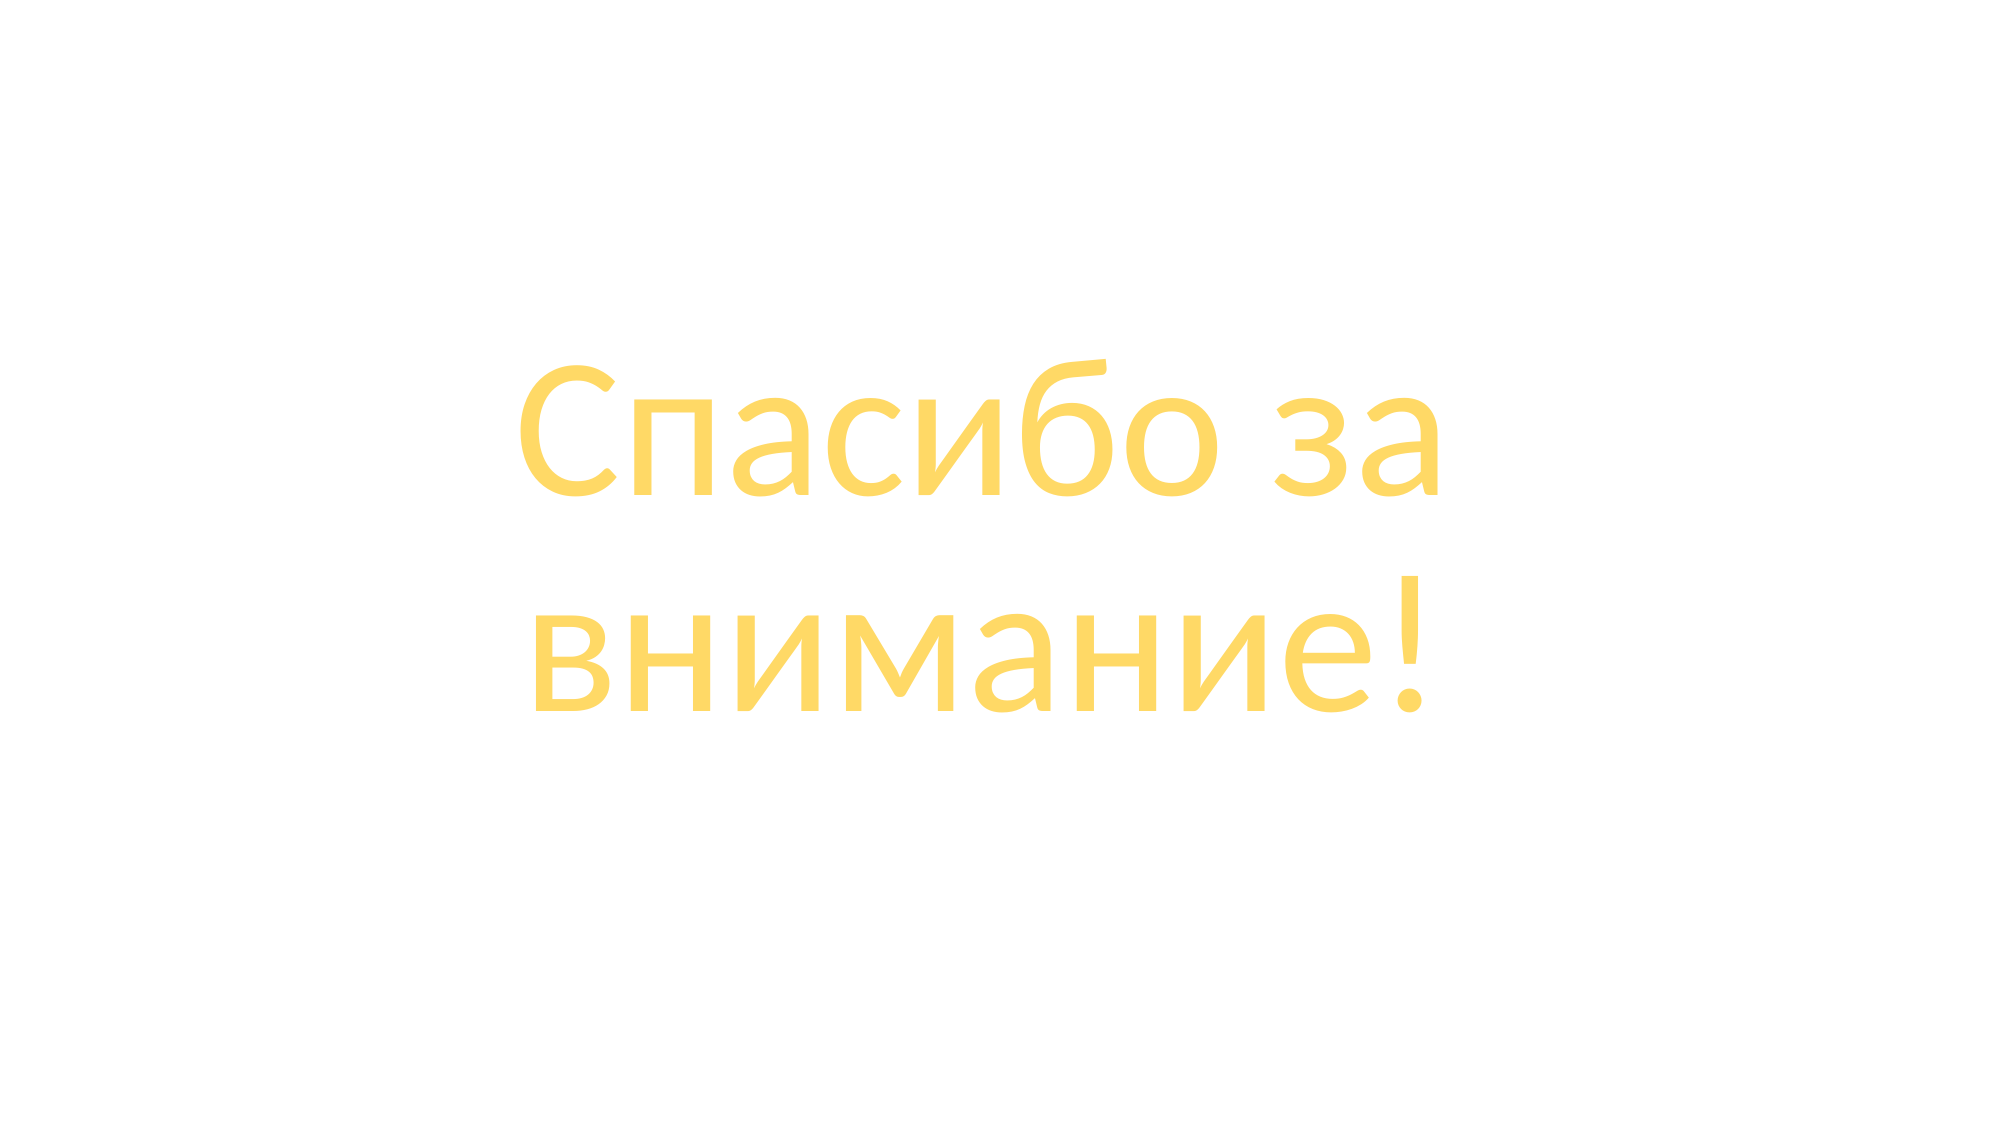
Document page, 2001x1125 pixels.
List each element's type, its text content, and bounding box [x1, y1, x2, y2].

list Спасибо за внимание! [120, 315, 1846, 802]
